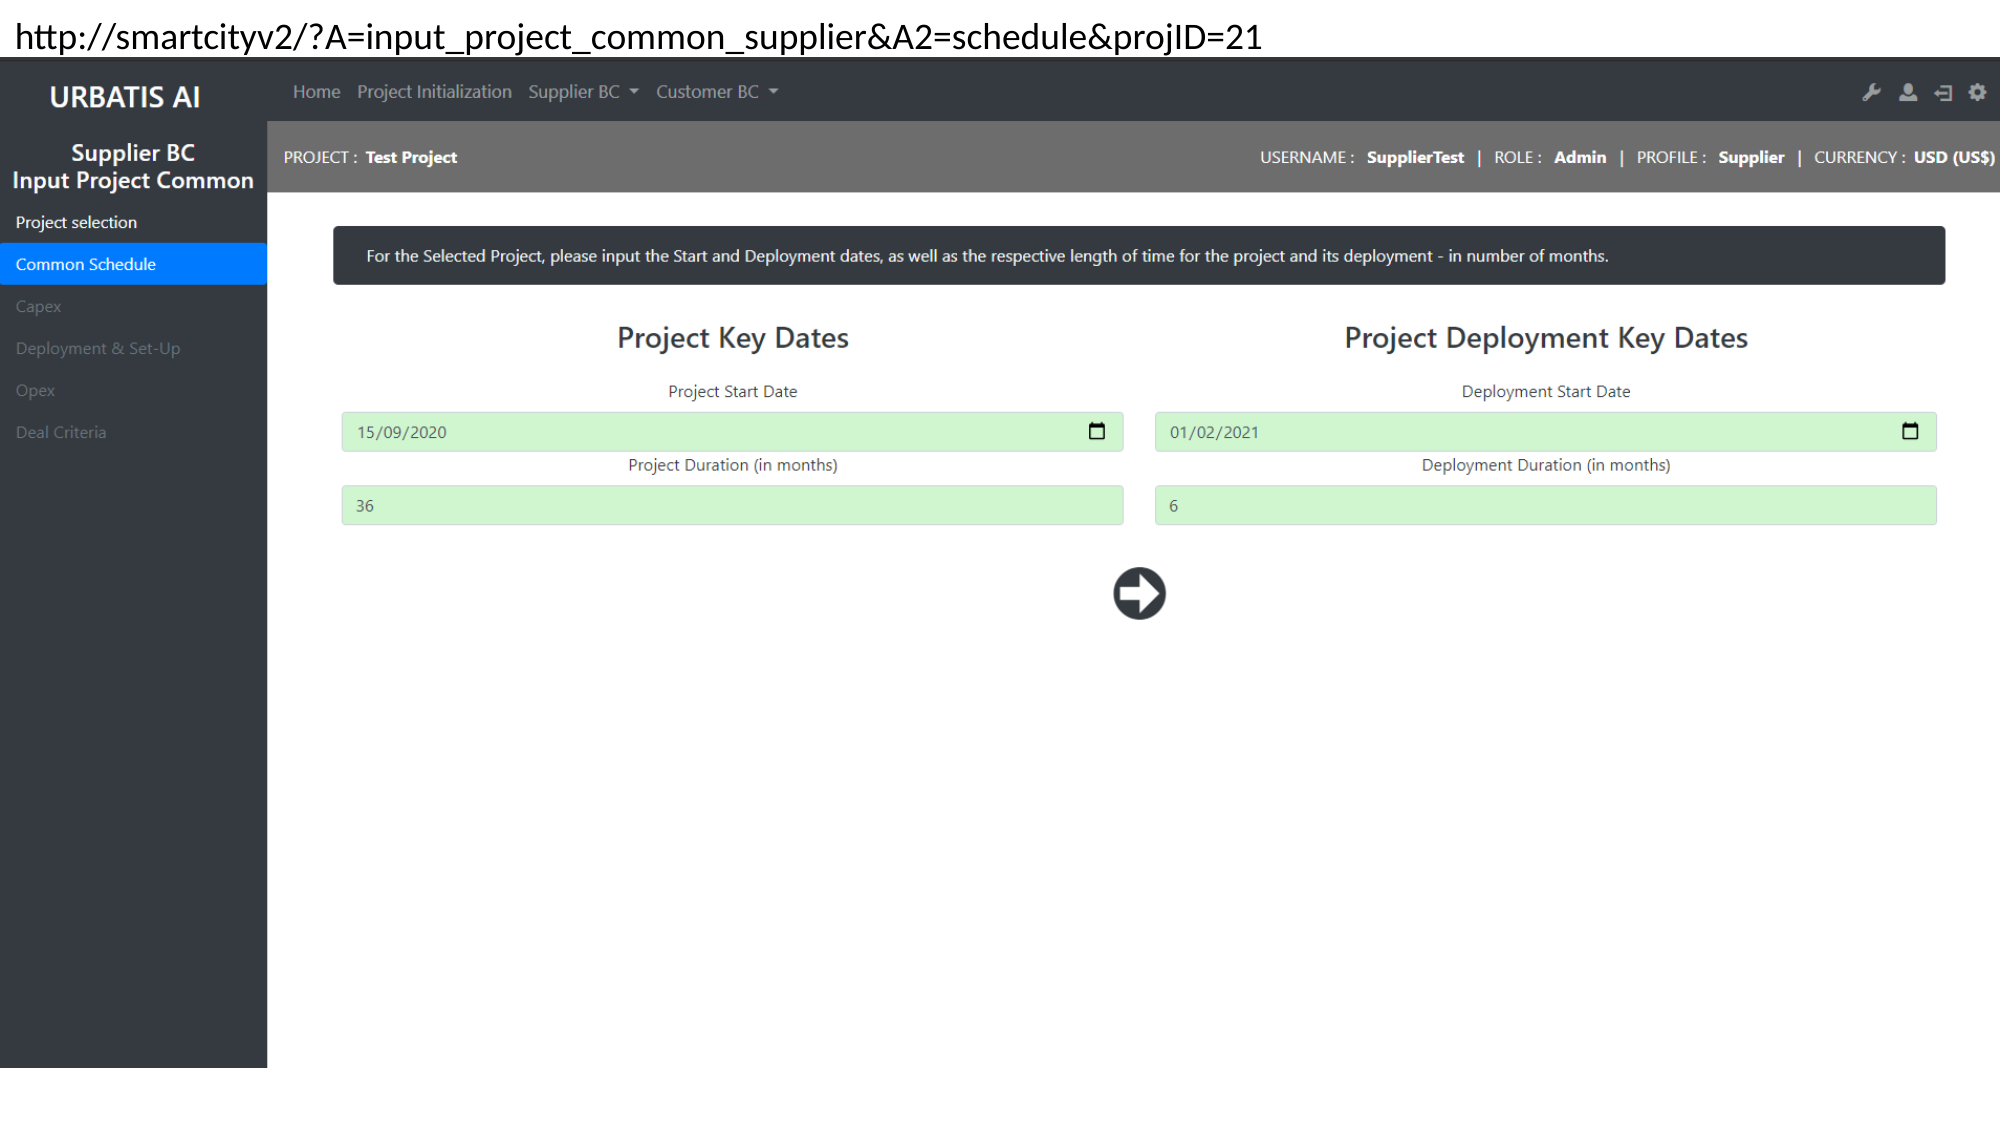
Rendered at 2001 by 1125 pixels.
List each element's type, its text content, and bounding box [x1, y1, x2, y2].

picture [0, 57, 2000, 1068]
text_box http://smartcityv2/?A=input_project_common_supplier&A2=schedule&projID=21 [0, 4, 1565, 57]
